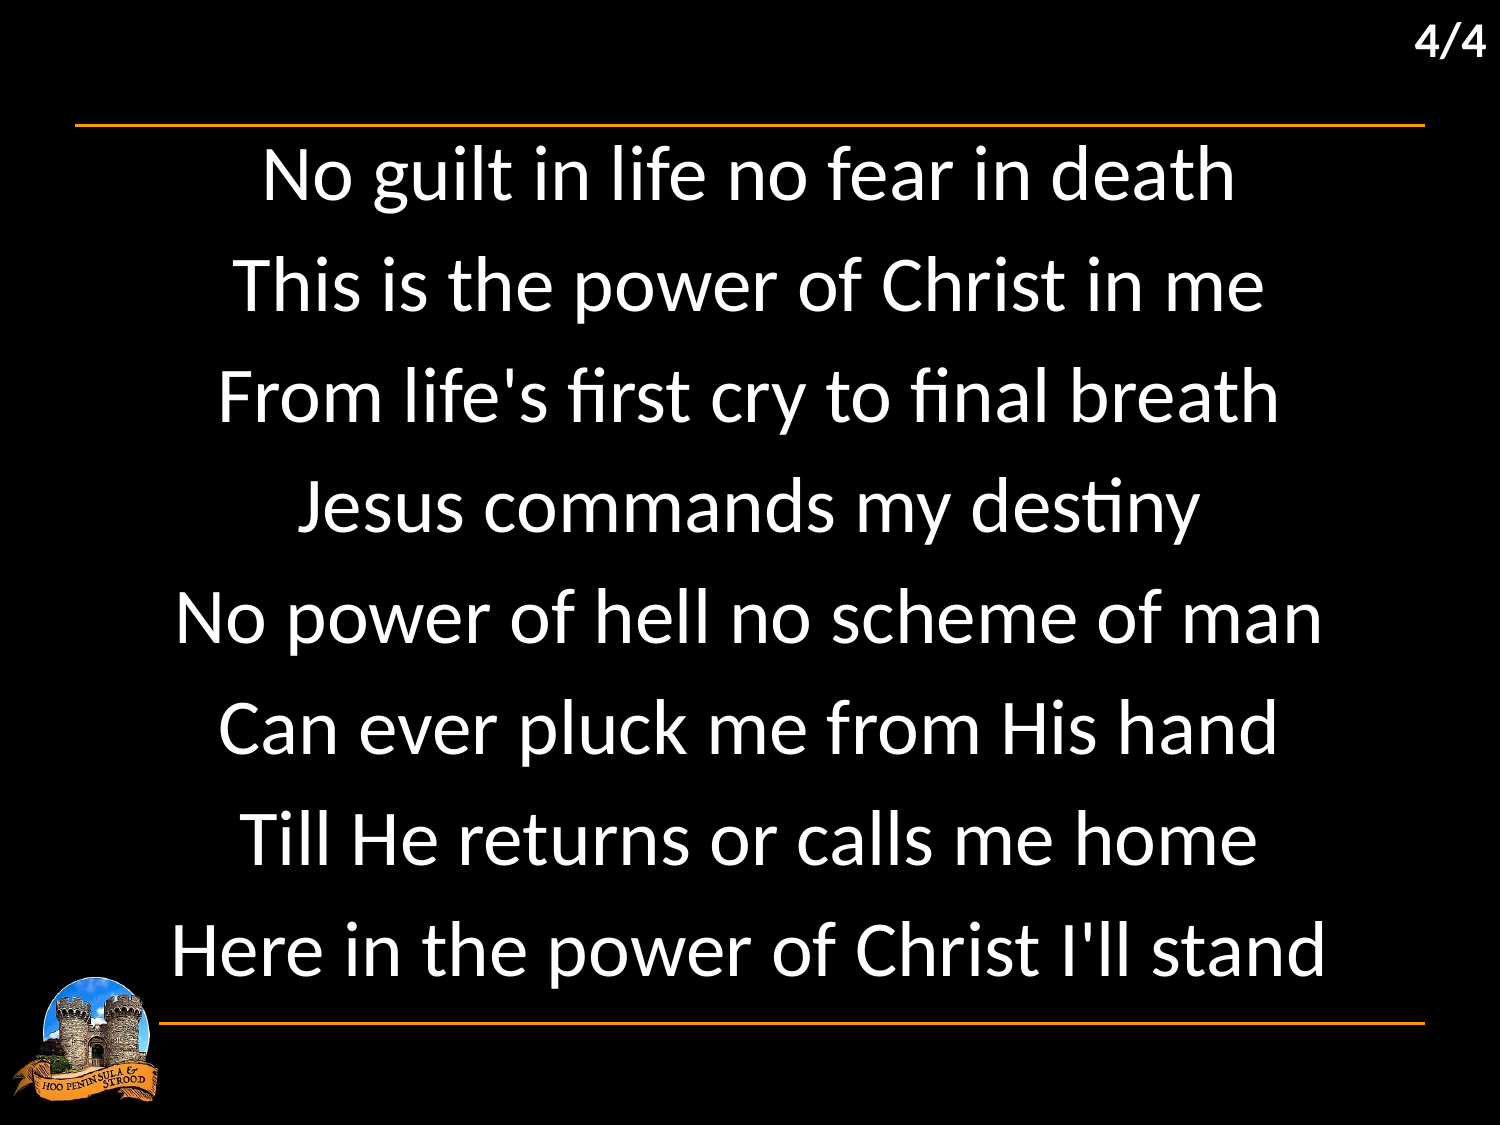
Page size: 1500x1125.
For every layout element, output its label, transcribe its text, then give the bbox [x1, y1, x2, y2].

subtitle No guilt in life no fear in death This is the power of Christ in me From life's first cry to final breath Jesus commands my destiny No power of hell no scheme of man Can ever pluck me from His hand Till He returns or calls me home Here in the power of Christ I'll stand [23, 113, 1477, 1125]
picture [11, 975, 23, 1103]
text_box 4/4 [1399, 0, 1500, 75]
